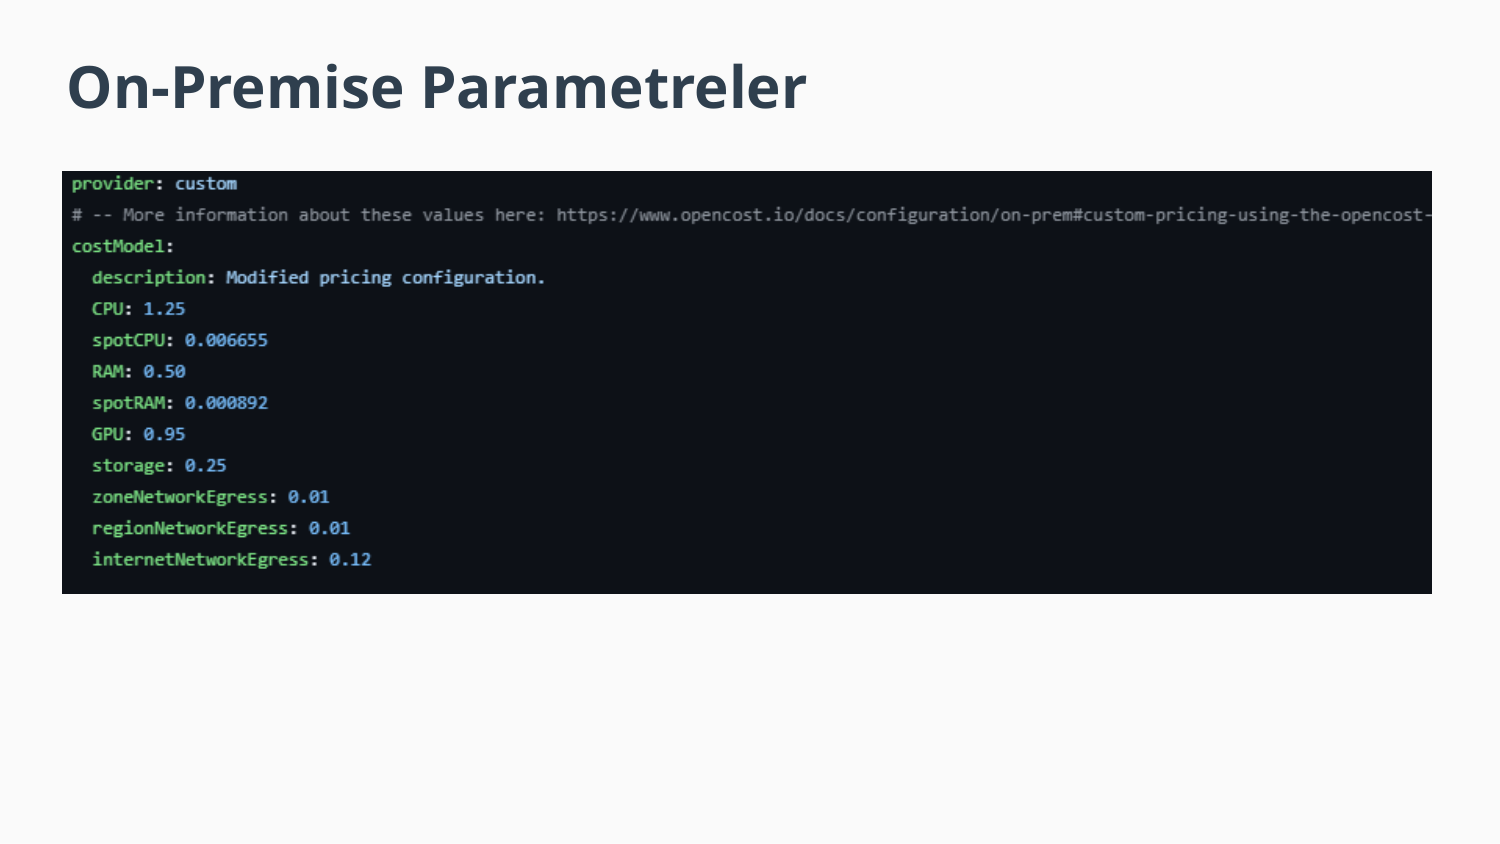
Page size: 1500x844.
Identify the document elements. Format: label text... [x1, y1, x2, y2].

picture [62, 171, 1432, 594]
title On-Premise Parametreler [66, 50, 1074, 121]
